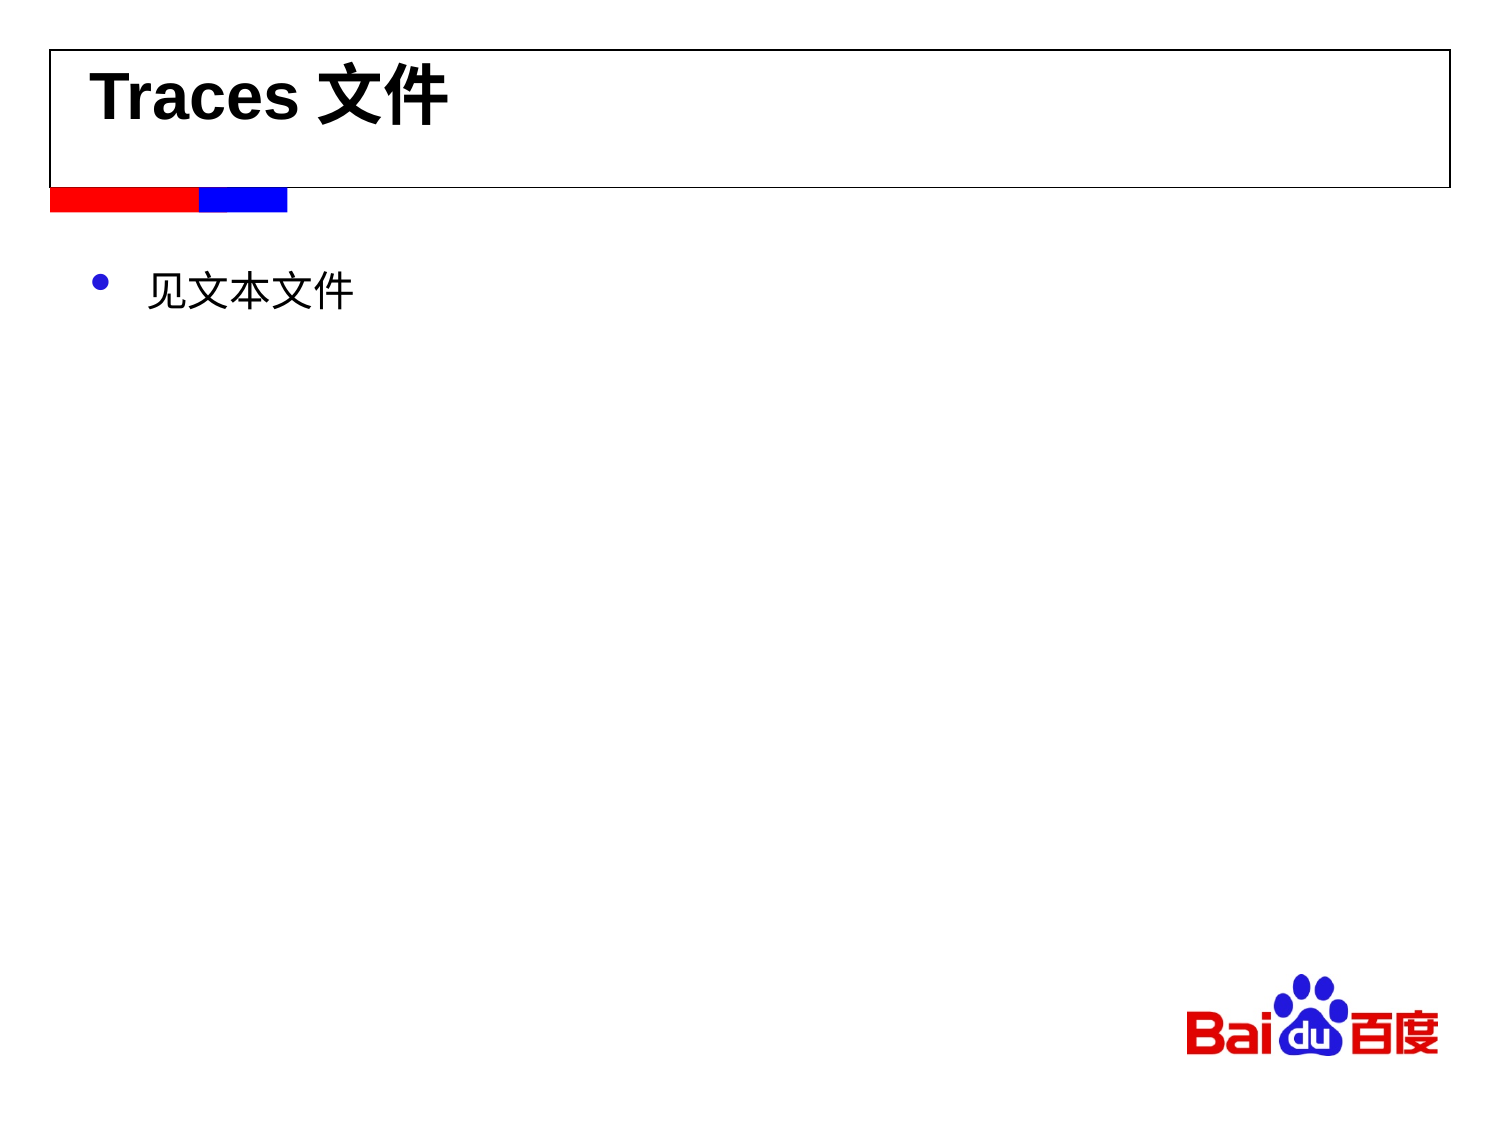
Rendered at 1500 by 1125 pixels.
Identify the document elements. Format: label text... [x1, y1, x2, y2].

picture [1187, 974, 1438, 1056]
title Traces文件 [75, 45, 1425, 233]
list 见文本文件 [74, 257, 1426, 1001]
